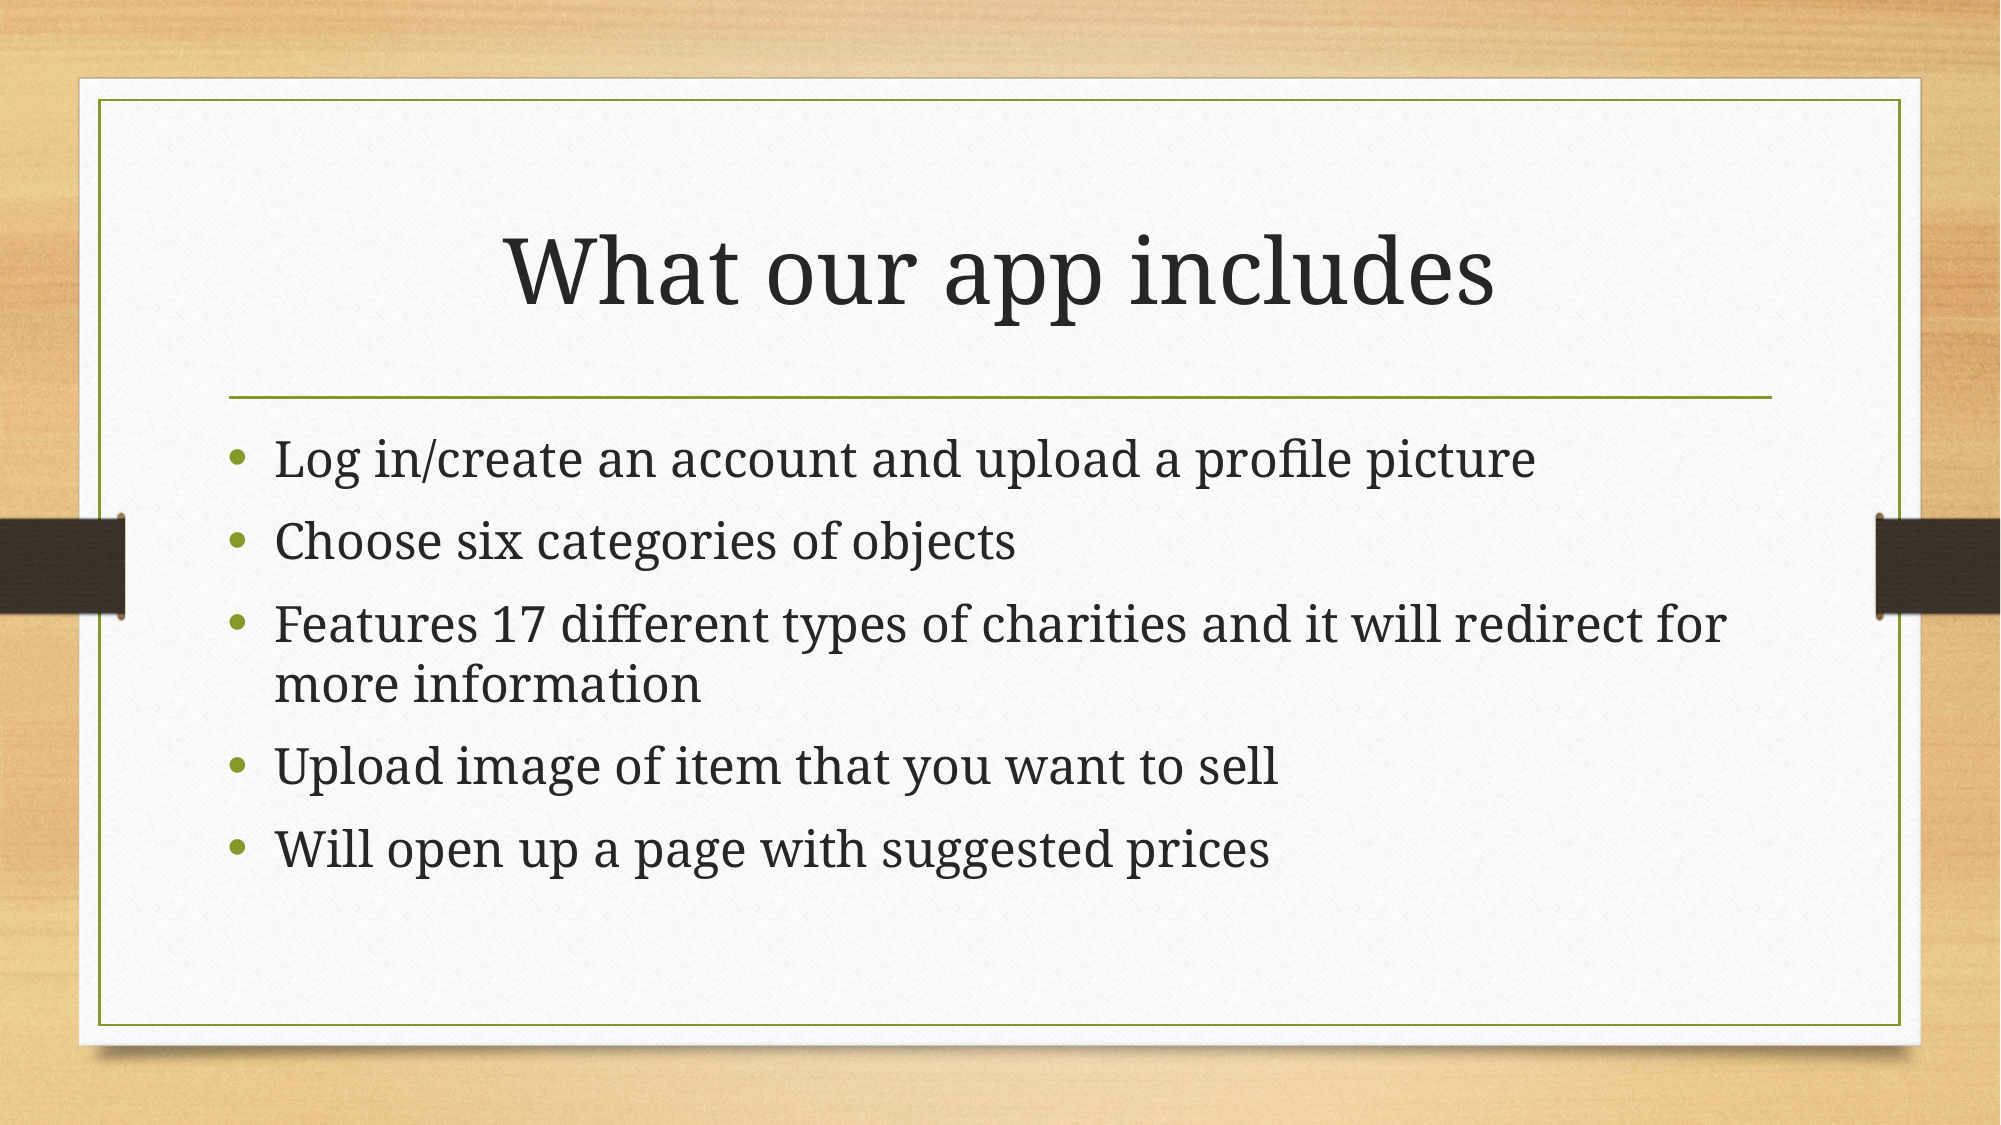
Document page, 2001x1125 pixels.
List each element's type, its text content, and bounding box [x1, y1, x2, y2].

title What our app includes [212, 161, 1788, 375]
picture [0, 0, 2001, 1125]
list Log in/create an account and upload a profile picture Choose six categories of objects Features 17 different types of charities and it will redirect for more information Upload image of item that you want to sell Will open up a page with suggested prices [212, 419, 1788, 964]
